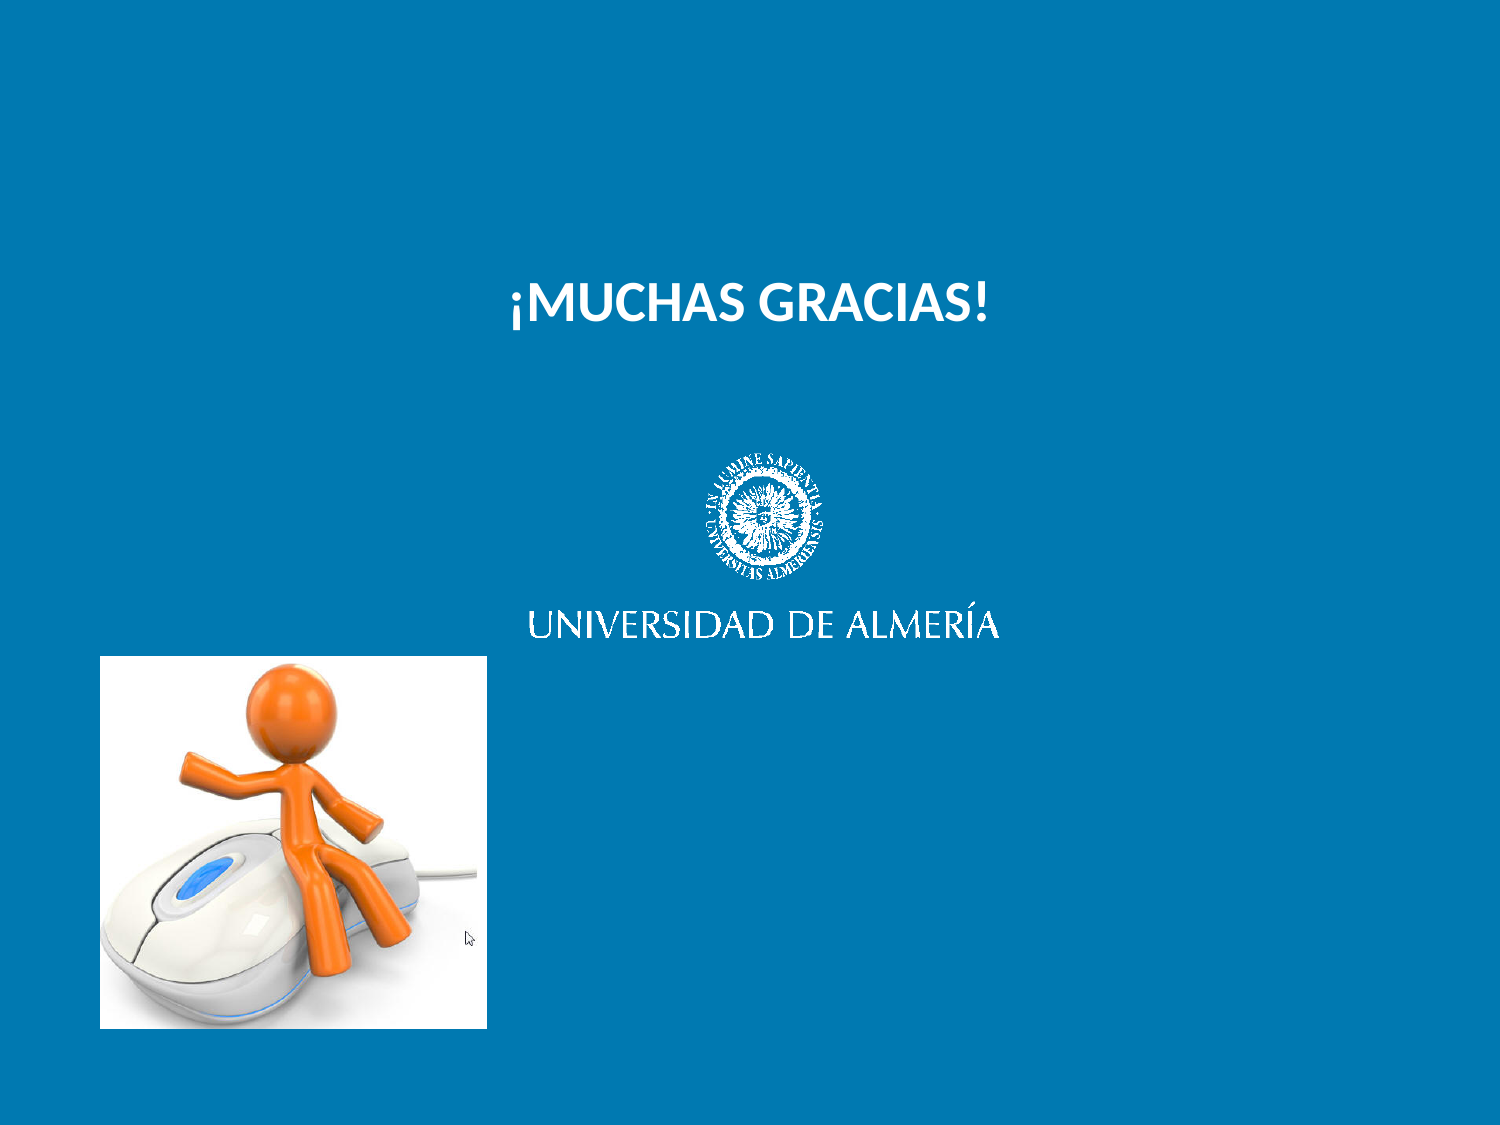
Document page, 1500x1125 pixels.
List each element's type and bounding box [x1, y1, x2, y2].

picture [721, 498, 727, 508]
picture [737, 470, 761, 485]
picture [947, 283, 969, 321]
picture [727, 506, 810, 565]
picture [597, 612, 608, 637]
picture [736, 506, 749, 517]
picture [830, 284, 862, 320]
picture [714, 616, 720, 635]
picture [624, 612, 636, 637]
picture [781, 504, 797, 518]
picture [911, 284, 943, 320]
picture [721, 283, 743, 321]
picture [899, 284, 905, 320]
picture [513, 293, 520, 300]
picture [987, 612, 997, 637]
picture [514, 306, 519, 330]
picture [734, 520, 754, 544]
picture [874, 612, 886, 637]
picture [894, 614, 901, 627]
picture [771, 515, 777, 522]
picture [865, 283, 892, 321]
picture [581, 284, 611, 321]
picture [914, 612, 919, 636]
picture [617, 283, 644, 321]
picture [650, 284, 679, 320]
picture [767, 614, 772, 635]
picture [778, 520, 792, 527]
picture [800, 284, 826, 320]
picture [665, 615, 679, 634]
picture [724, 528, 730, 538]
picture [927, 612, 939, 637]
picture [953, 625, 963, 637]
picture [819, 612, 832, 637]
picture [101, 657, 486, 1028]
picture [559, 612, 579, 637]
picture [759, 542, 766, 551]
picture [807, 614, 812, 635]
picture [978, 313, 985, 321]
picture [771, 498, 777, 506]
picture [860, 621, 866, 635]
picture [733, 612, 743, 637]
picture [760, 283, 792, 321]
picture [684, 284, 716, 320]
picture [729, 485, 737, 495]
picture [754, 528, 764, 541]
picture [767, 487, 773, 495]
picture [530, 612, 534, 635]
picture [721, 511, 727, 527]
picture [531, 284, 572, 320]
picture [763, 469, 806, 500]
picture [979, 282, 984, 306]
picture [650, 625, 659, 637]
